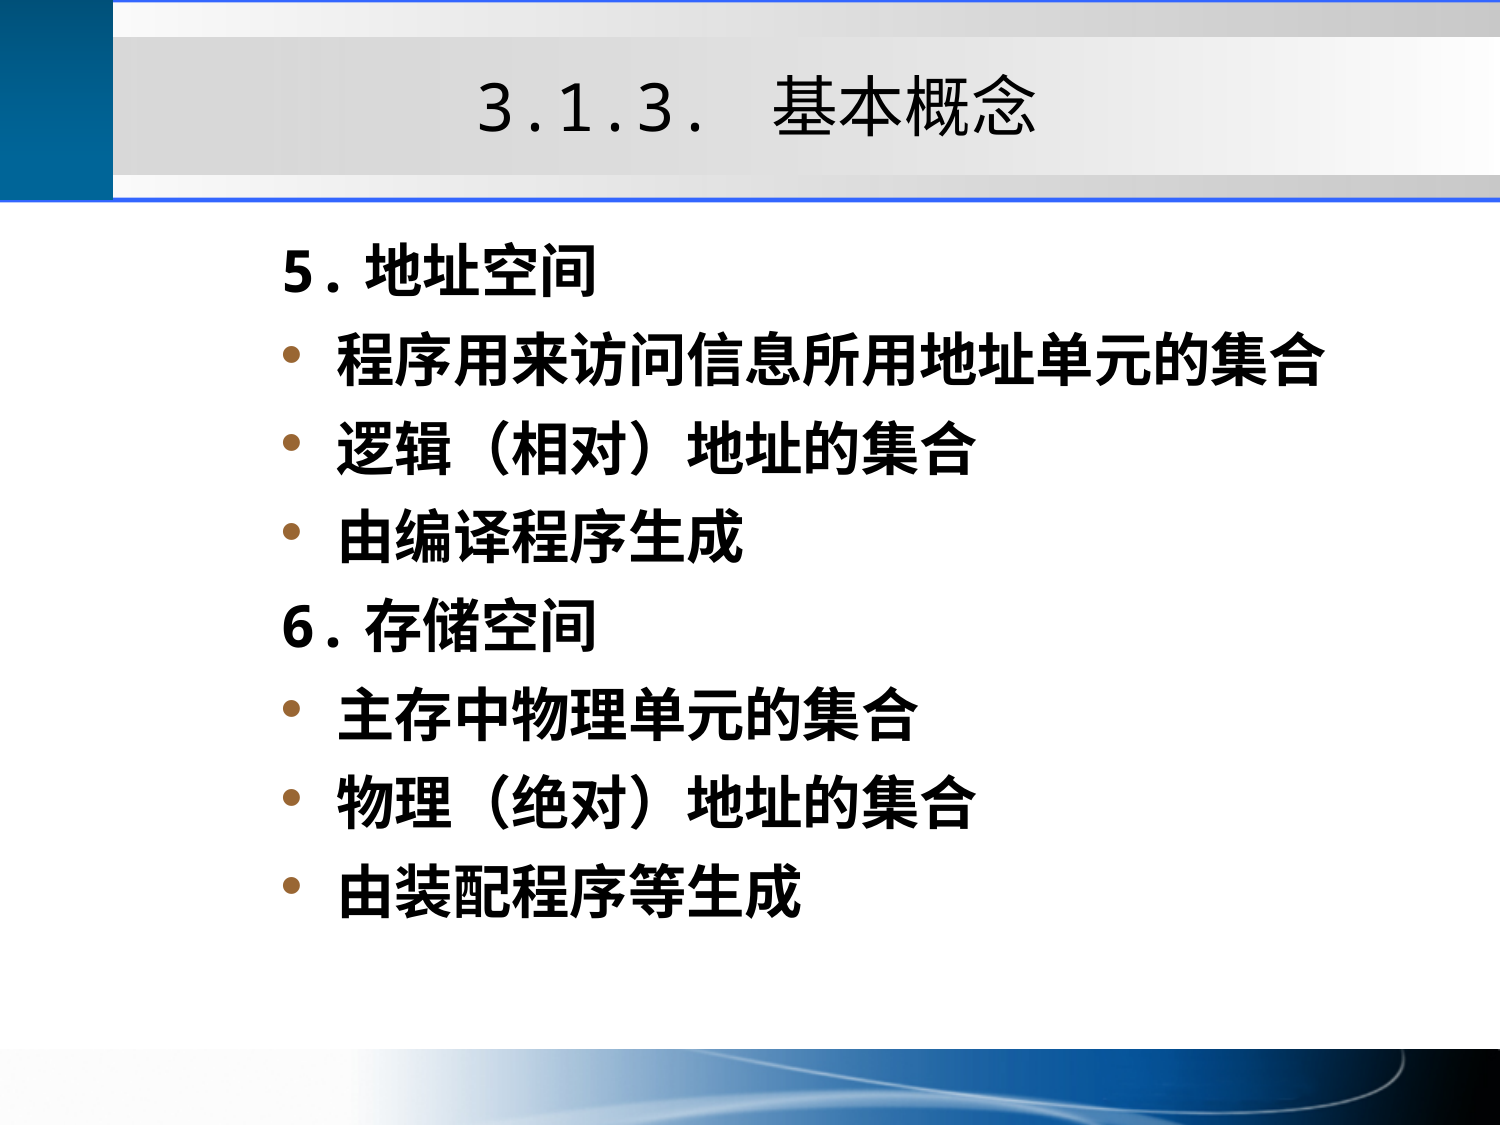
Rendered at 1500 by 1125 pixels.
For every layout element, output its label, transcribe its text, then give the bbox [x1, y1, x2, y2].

list 5.地址空间 程序用来访问信息所用地址单元的集合 逻辑（相对）地址的集合 由编译程序生成 6.存储空间 主存中物理单元的集合 物理（绝对）地址的集合 由装配程序等生成 [265, 219, 1365, 1046]
title [149, 87, 1364, 326]
text_box 3.1.3. 基本概念 [460, 57, 1053, 153]
picture [0, 1049, 1500, 1125]
